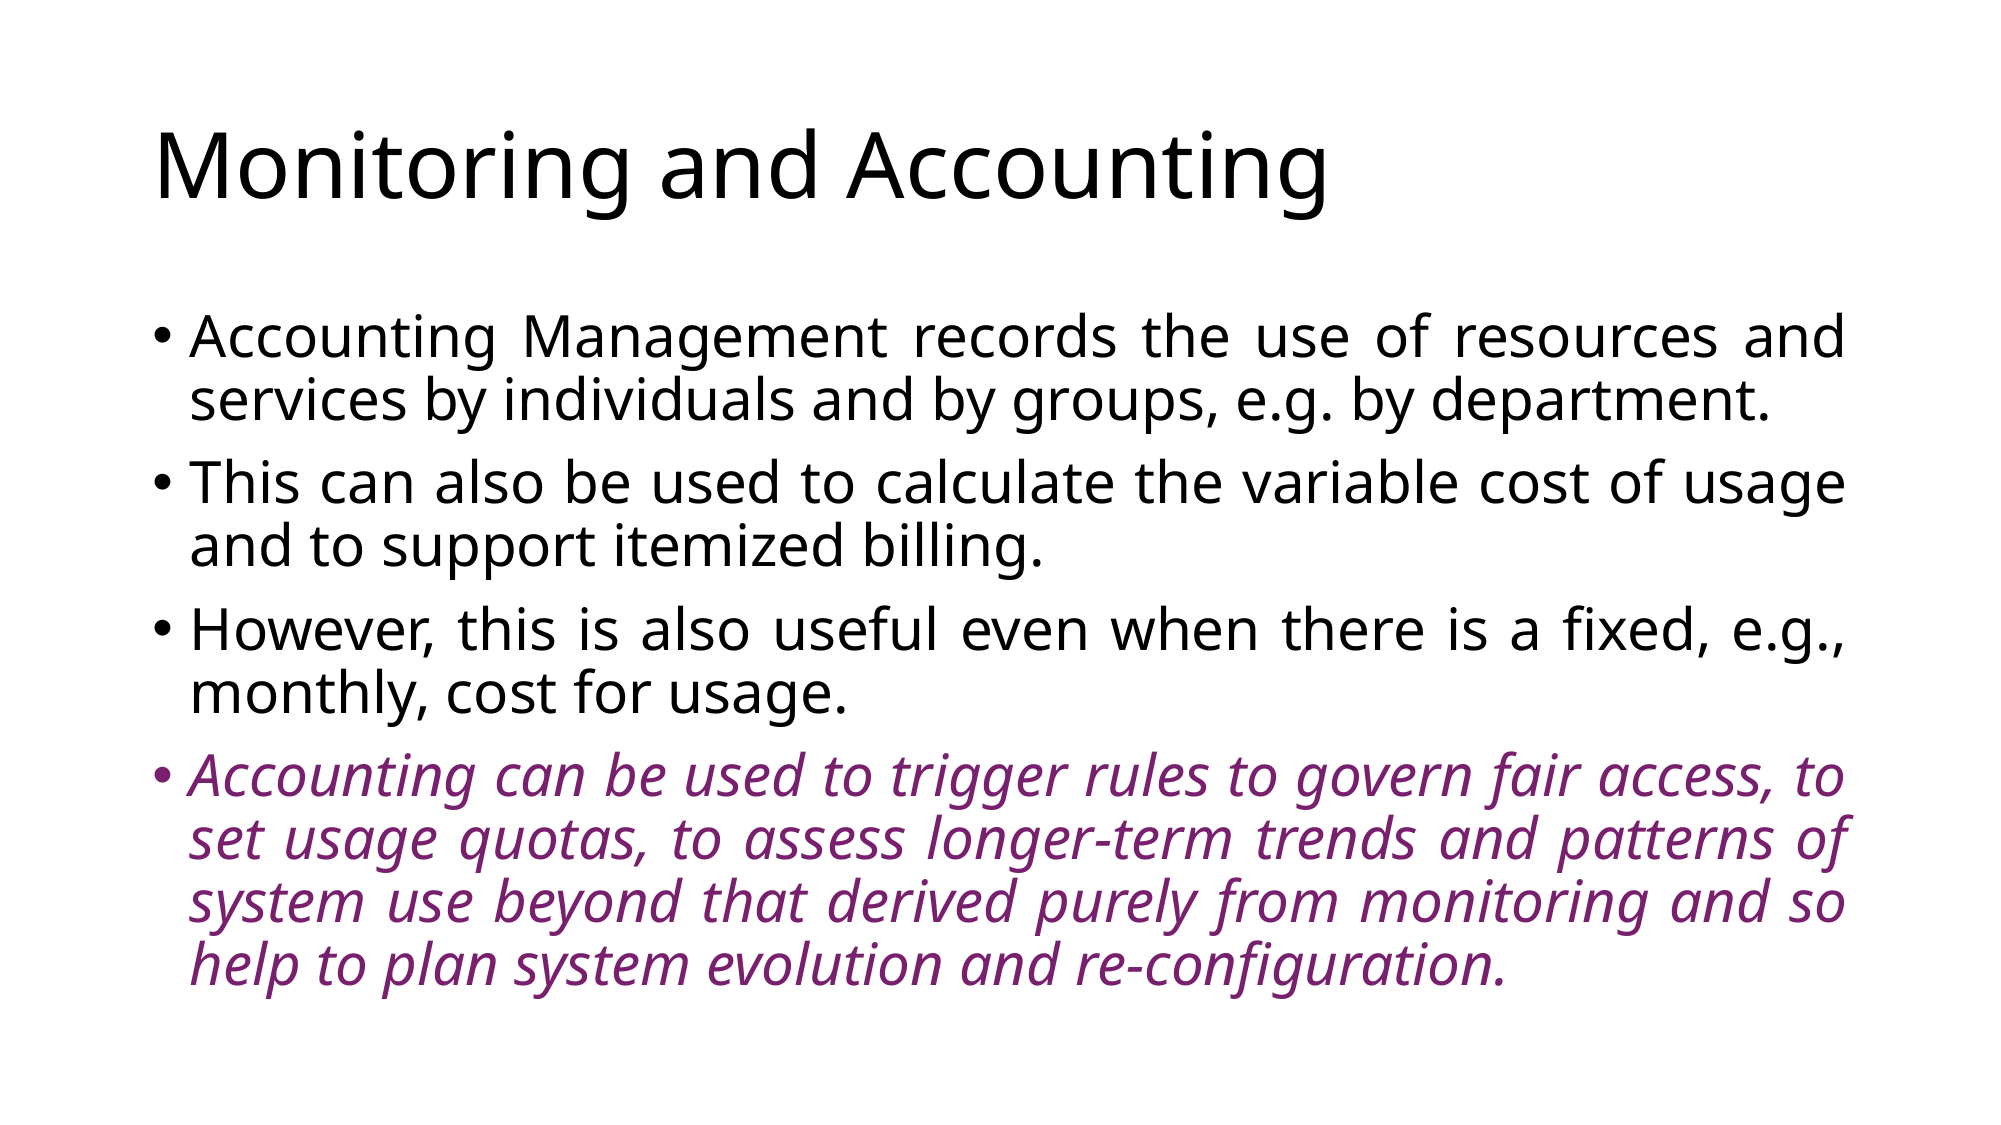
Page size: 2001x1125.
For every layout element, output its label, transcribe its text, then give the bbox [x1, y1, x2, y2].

list Accounting Management records the use of resources and services by individuals and by groups, e.g. by department. This can also be used to calculate the variable cost of usage and to support itemized billing. However, this is also useful even when there is a fixed, e.g., monthly, cost for usage. Accounting can be used to trigger rules to govern fair access, to set usage quotas, to assess longer-term trends and patterns of system use beyond that derived purely from monitoring and so help to plan system evolution and re-configuration. [137, 299, 1863, 1014]
title Monitoring and Accounting [137, 59, 1863, 278]
